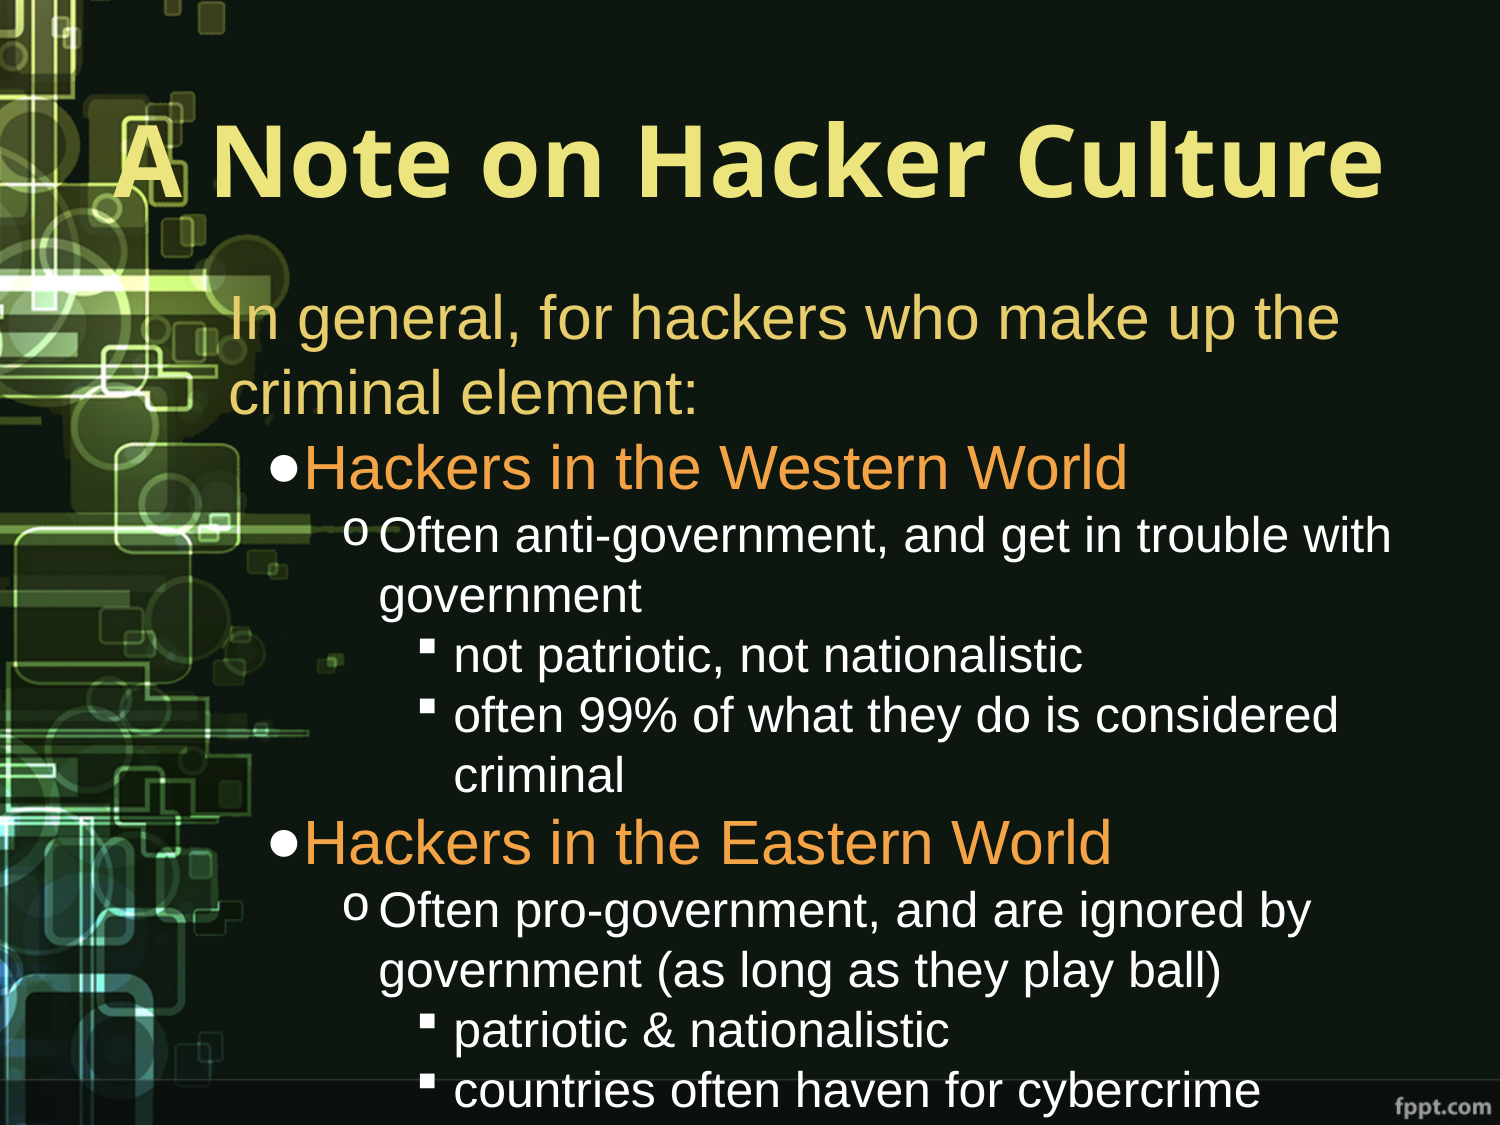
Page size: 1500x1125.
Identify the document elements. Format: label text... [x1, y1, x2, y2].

title A Note on Hacker Culture [75, 45, 1425, 233]
picture [0, 0, 1500, 1125]
list In general, for hackers who make up the criminal element: Hackers in the Western World Often anti-government, and get in trouble with government not patriotic, not nationalistic often 99% of what they do is considered criminal Hackers in the Eastern World Often pro-government, and are ignored by government (as long as they play ball) patriotic & nationalistic countries often haven for cybercrime [213, 262, 1425, 1078]
